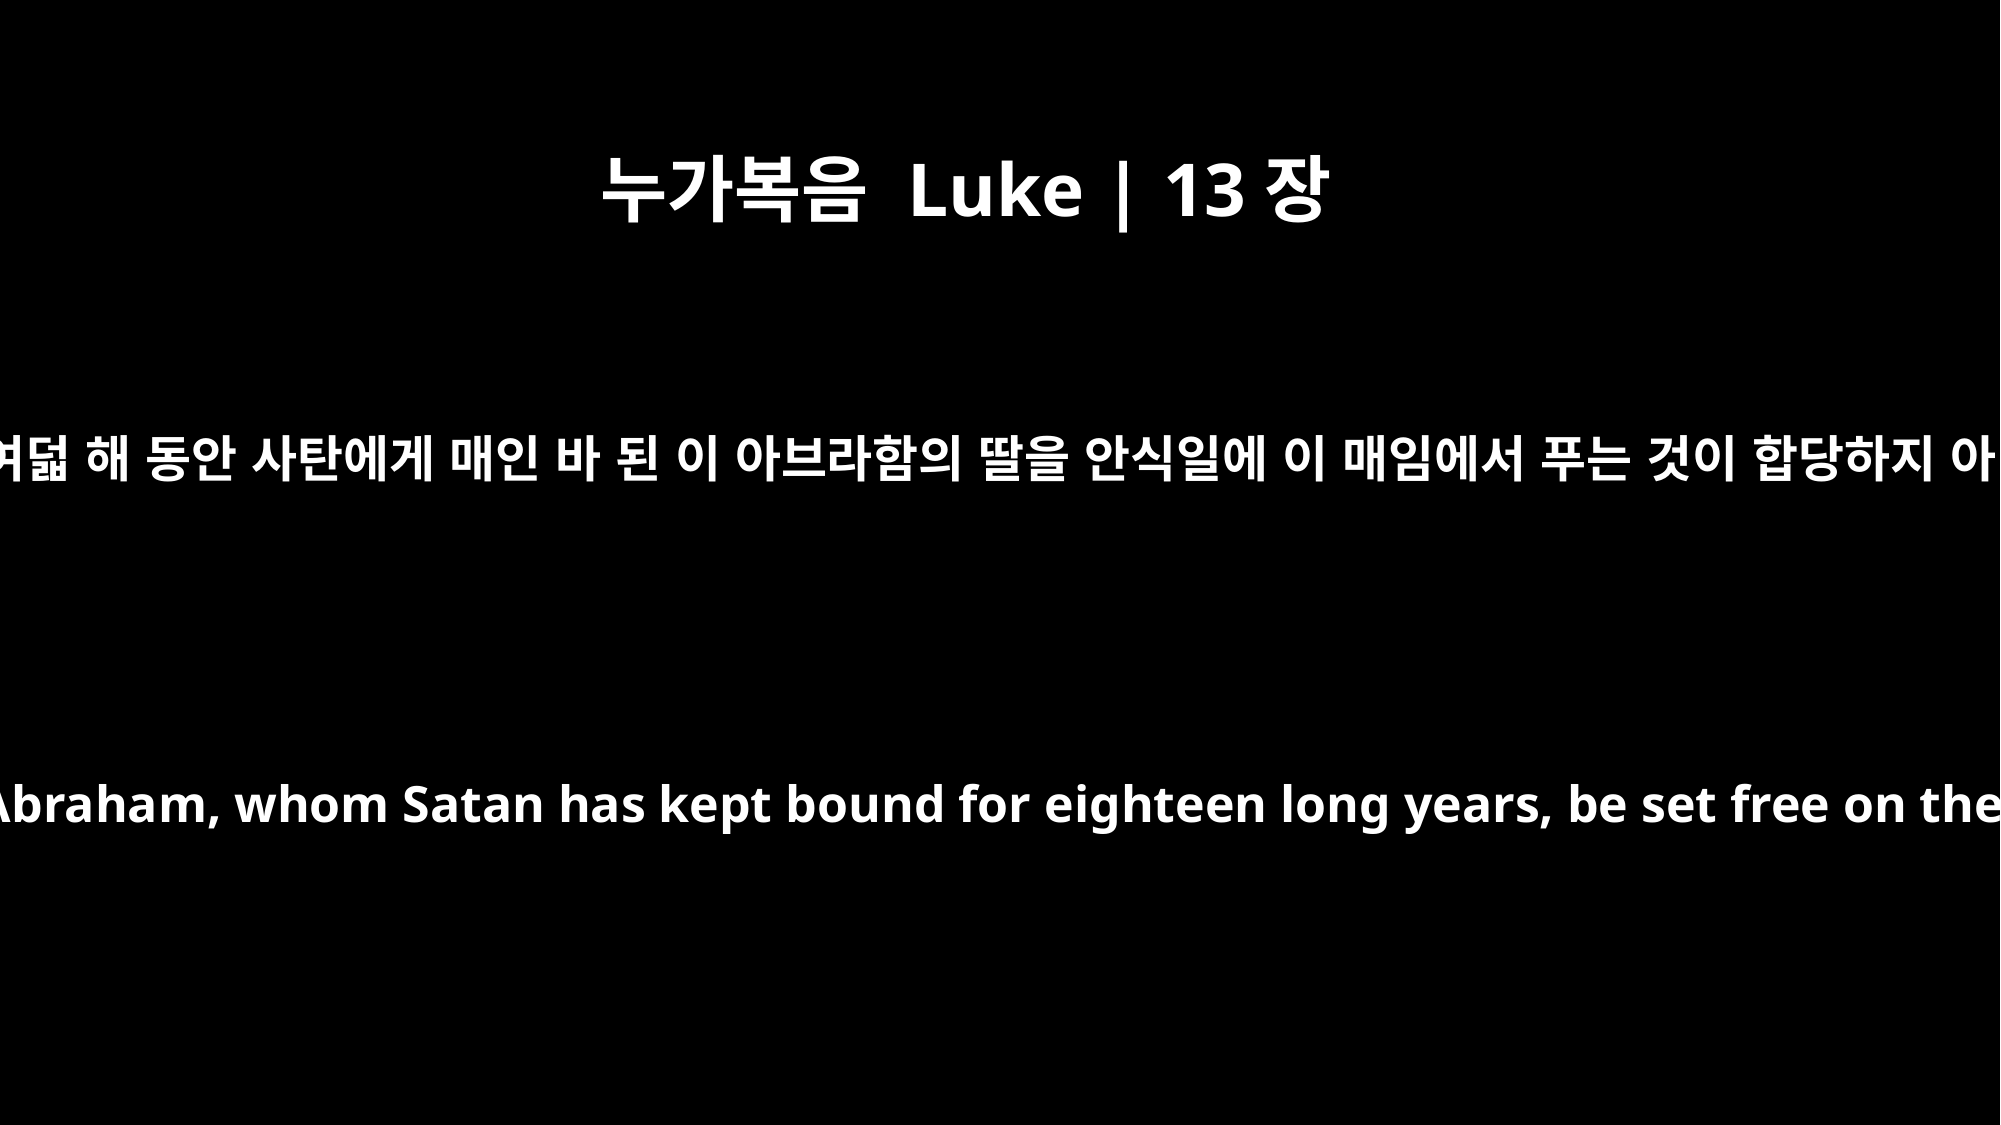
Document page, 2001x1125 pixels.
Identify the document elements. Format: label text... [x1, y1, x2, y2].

text_box 누가복음 Luke | 13장 [585, 136, 1347, 239]
text_box Then should not this woman, a daughter of Abraham, whom Satan has kept bound for eighteen long years, be set free on the Sabbath day from what bound her?" [0, 764, 2000, 840]
text_box 16 그러면 열여덟 해 동안 사탄에게 매인 바 된 이 아브라함의 딸을 안식일에 이 매임에서 푸는 것이 합당하지 아니하냐 [0, 359, 2000, 495]
